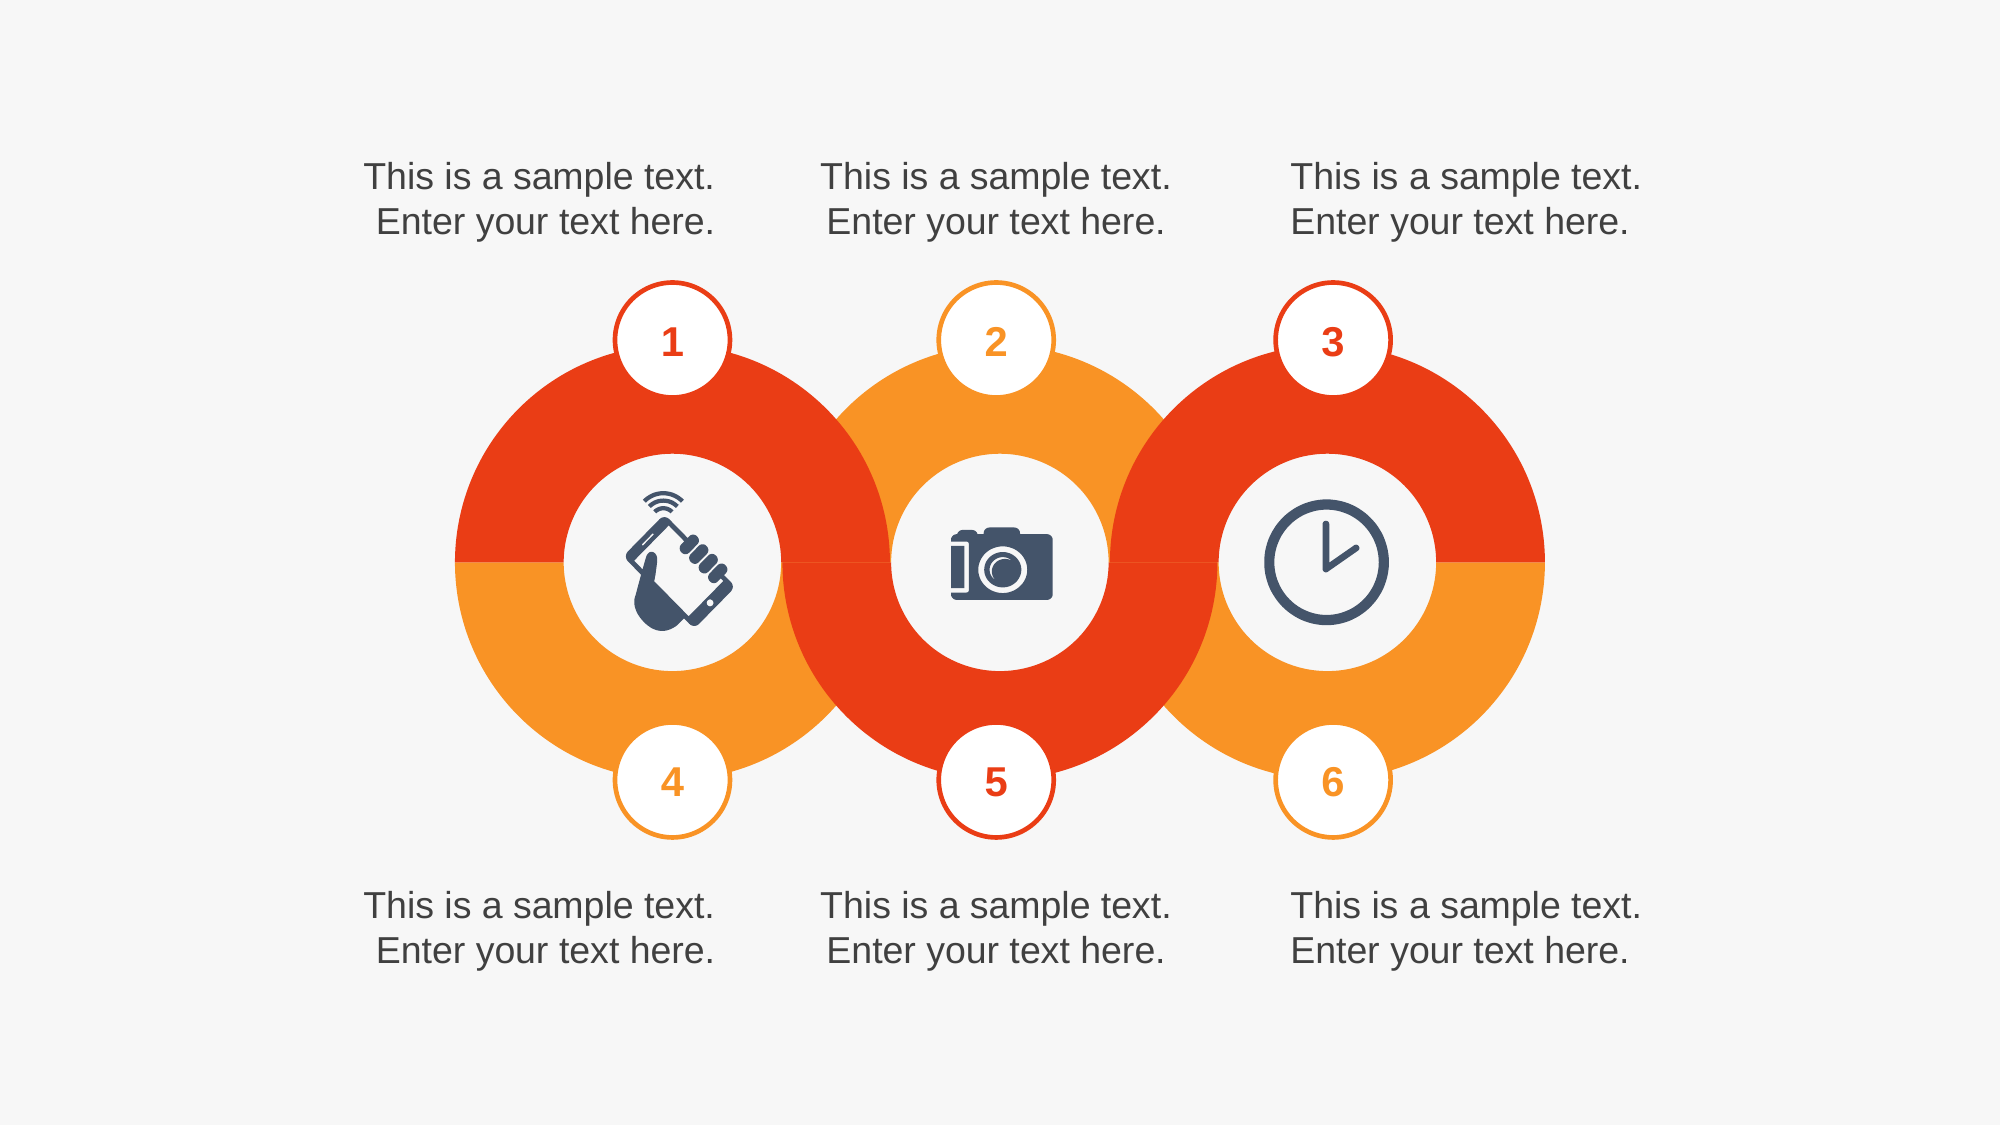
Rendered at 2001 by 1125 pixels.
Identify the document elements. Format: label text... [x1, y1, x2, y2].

text_box This is a sample text. Enter your text here. [759, 145, 1233, 250]
text_box This is a sample text. Enter your text here. [257, 145, 730, 250]
text_box This is a sample text. Enter your text here. [1275, 145, 1749, 250]
text_box 2 [937, 281, 1055, 399]
text_box 6 [1274, 721, 1392, 839]
text_box 4 [613, 721, 732, 839]
text_box This is a sample text. Enter your text here. [759, 873, 1233, 979]
text_box 5 [937, 721, 1055, 839]
text_box [1164, 564, 1546, 775]
text_box [836, 350, 1164, 561]
text_box [453, 351, 891, 564]
text_box [653, 506, 674, 514]
text_box [625, 517, 733, 631]
text_box [1108, 350, 1546, 564]
text_box 1 [613, 281, 732, 399]
text_box This is a sample text. Enter your text here. [1275, 873, 1749, 979]
text_box [642, 491, 684, 503]
text_box 3 [1274, 281, 1392, 399]
text_box [781, 561, 1219, 774]
text_box [647, 498, 679, 508]
text_box [951, 527, 1053, 600]
text_box This is a sample text. Enter your text here. [257, 873, 730, 979]
text_box [1264, 499, 1389, 626]
text_box [453, 564, 836, 773]
